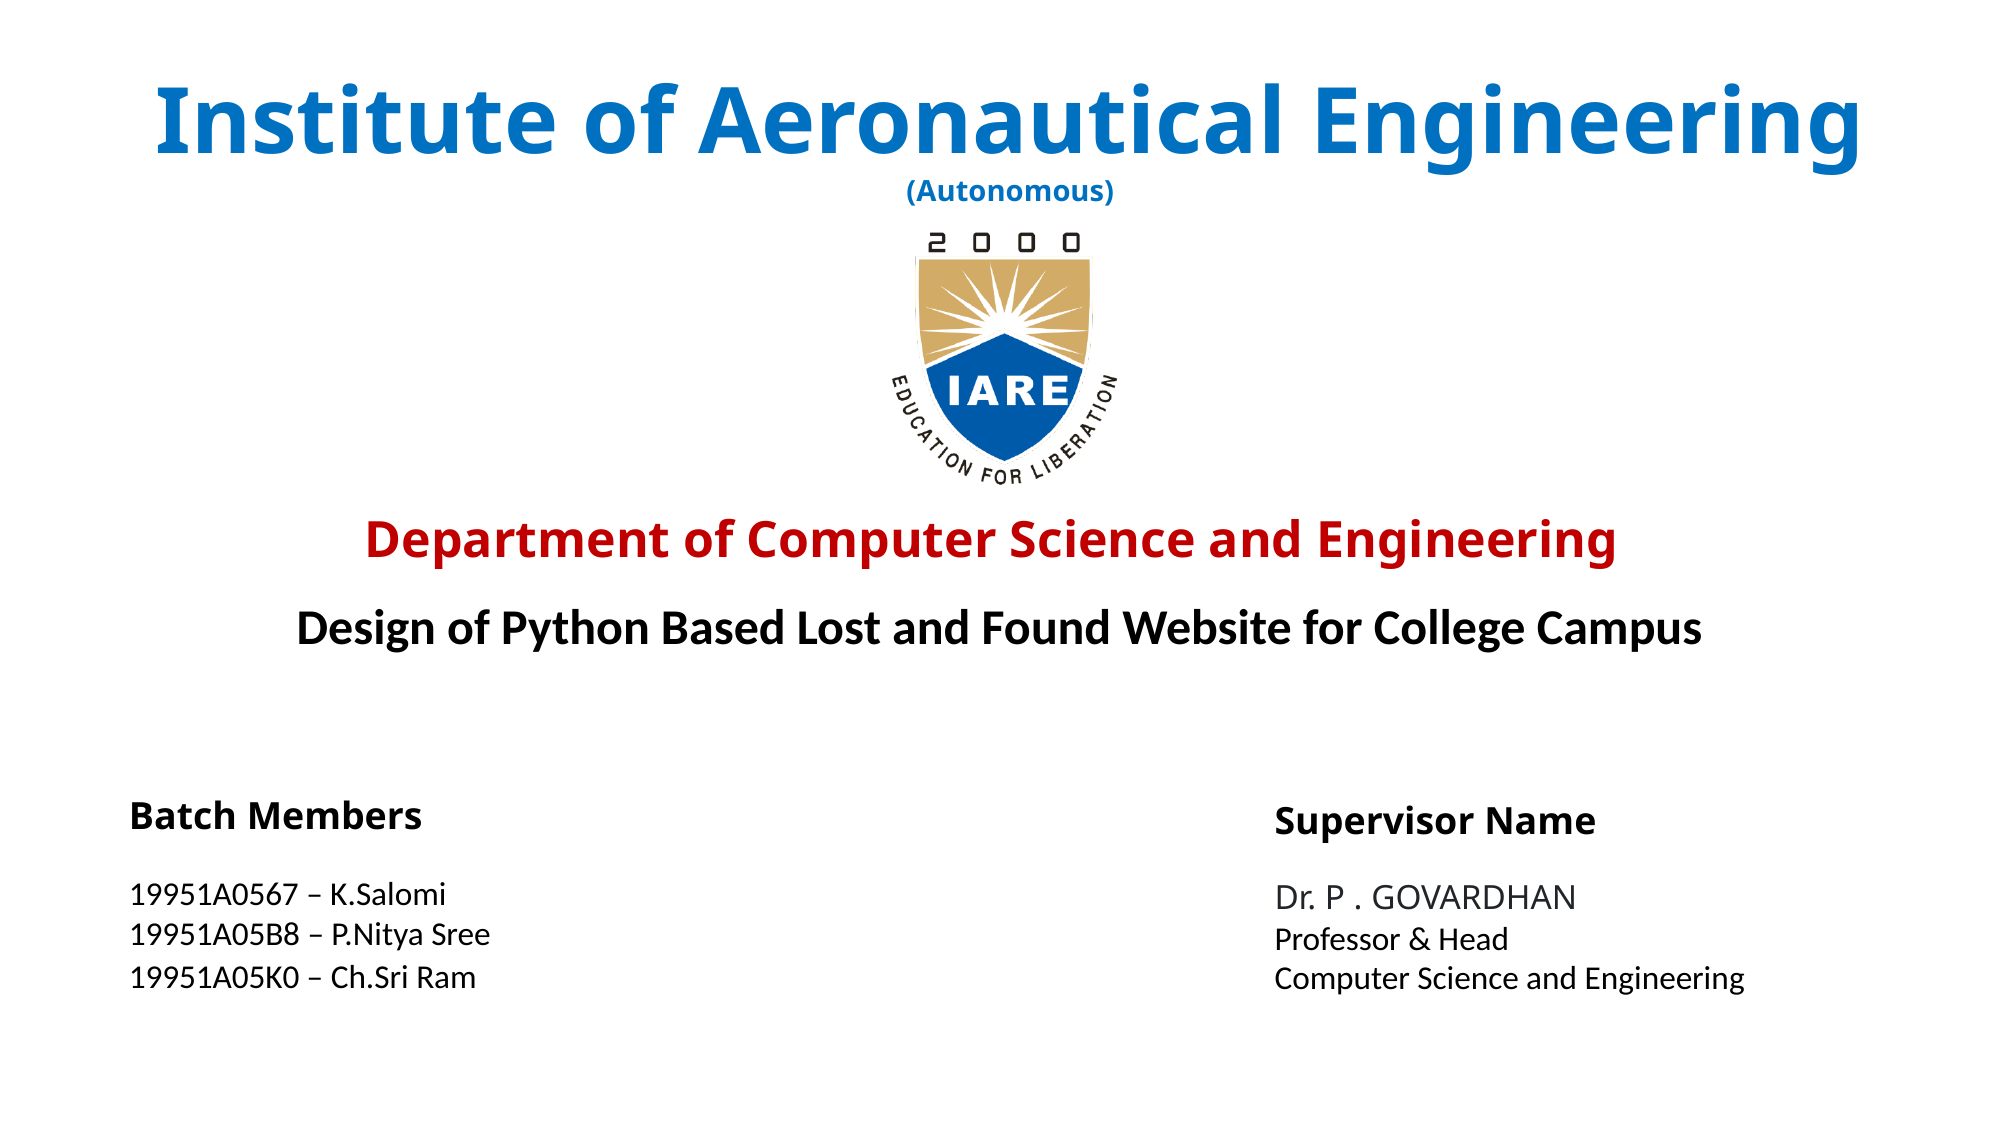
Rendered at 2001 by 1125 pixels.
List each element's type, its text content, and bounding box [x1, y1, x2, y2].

text_box Batch Members 19951A0567 – K.Salomi 19951A05B8 – P.Nitya Sree 19951A05K0 – Ch.Sri Ram [114, 784, 717, 1094]
text_box Supervisor Name Dr. P . GOVARDHAN Professor & Head Computer Science and Engineering [1259, 789, 1957, 1094]
text_box Design of Python Based Lost and Found Website for College Campus [281, 586, 1719, 662]
text_box Department of Computer Science and Engineering [349, 499, 1634, 575]
text_box Institute of Aeronautical Engineering (Autonomous) [140, 54, 1881, 215]
picture [855, 224, 1144, 492]
